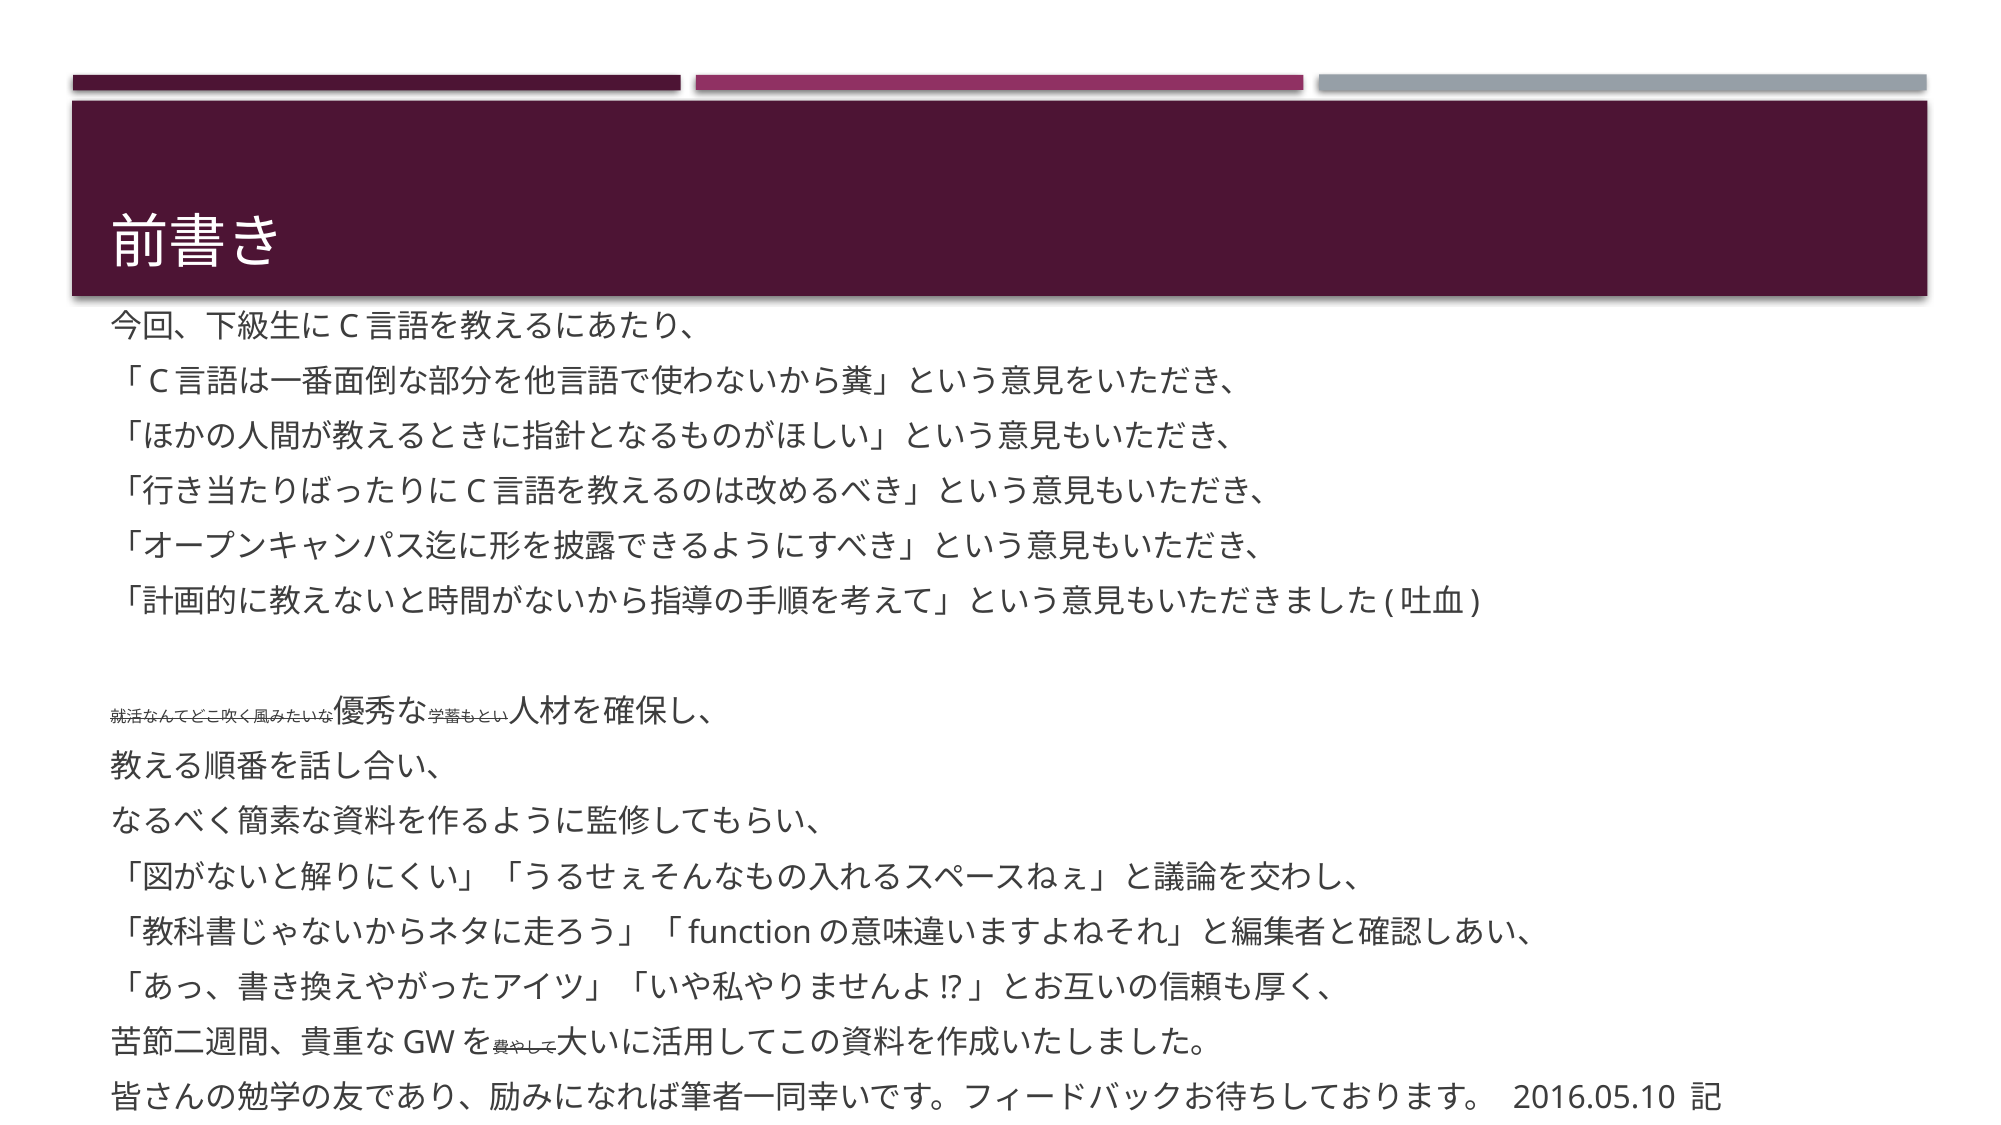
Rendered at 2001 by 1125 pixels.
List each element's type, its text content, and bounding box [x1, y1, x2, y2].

list 今回、下級生にC言語を教えるにあたり、 「C言語は一番面倒な部分を他言語で使わないから糞」という意見をいただき、 「ほかの人間が教えるときに指針となるものがほしい」という意見もいただき、 「行き当たりばったりにC言語を教えるのは改めるべき」という意見もいただき、 「オープンキャンパス迄に形を披露できるようにすべき」という意見もいただき、 「計画的に教えないと時間がないから指導の手順を考えて」という意見もいただきました(吐血) 就活なんてどこ吹く風みたいな優秀な学蓄もとい人材を確保し、 教える順番を話し合い、 なるべく簡素な資料を作るように監修してもらい、 「図がないと解りにくい」「うるせぇそんなもの入れるスペースねぇ」と議論を交わし、 「教科書じゃないからネタに走ろう」「functionの意味違いますよねそれ」と編集者と確認しあい、 「あっ、書き換えやがったアイツ」「いや私やりませんよ!?」とお互いの信頼も厚く、 苦節二週間、貴重なGWを費やして大いに活用してこの資料を作成いたしました。 皆さんの勉学の友であり、励みになれば筆者一同幸いです。フィードバックお待ちしております。 2016.05.10 記 [95, 295, 1905, 1125]
title 前書き [95, 115, 1905, 282]
